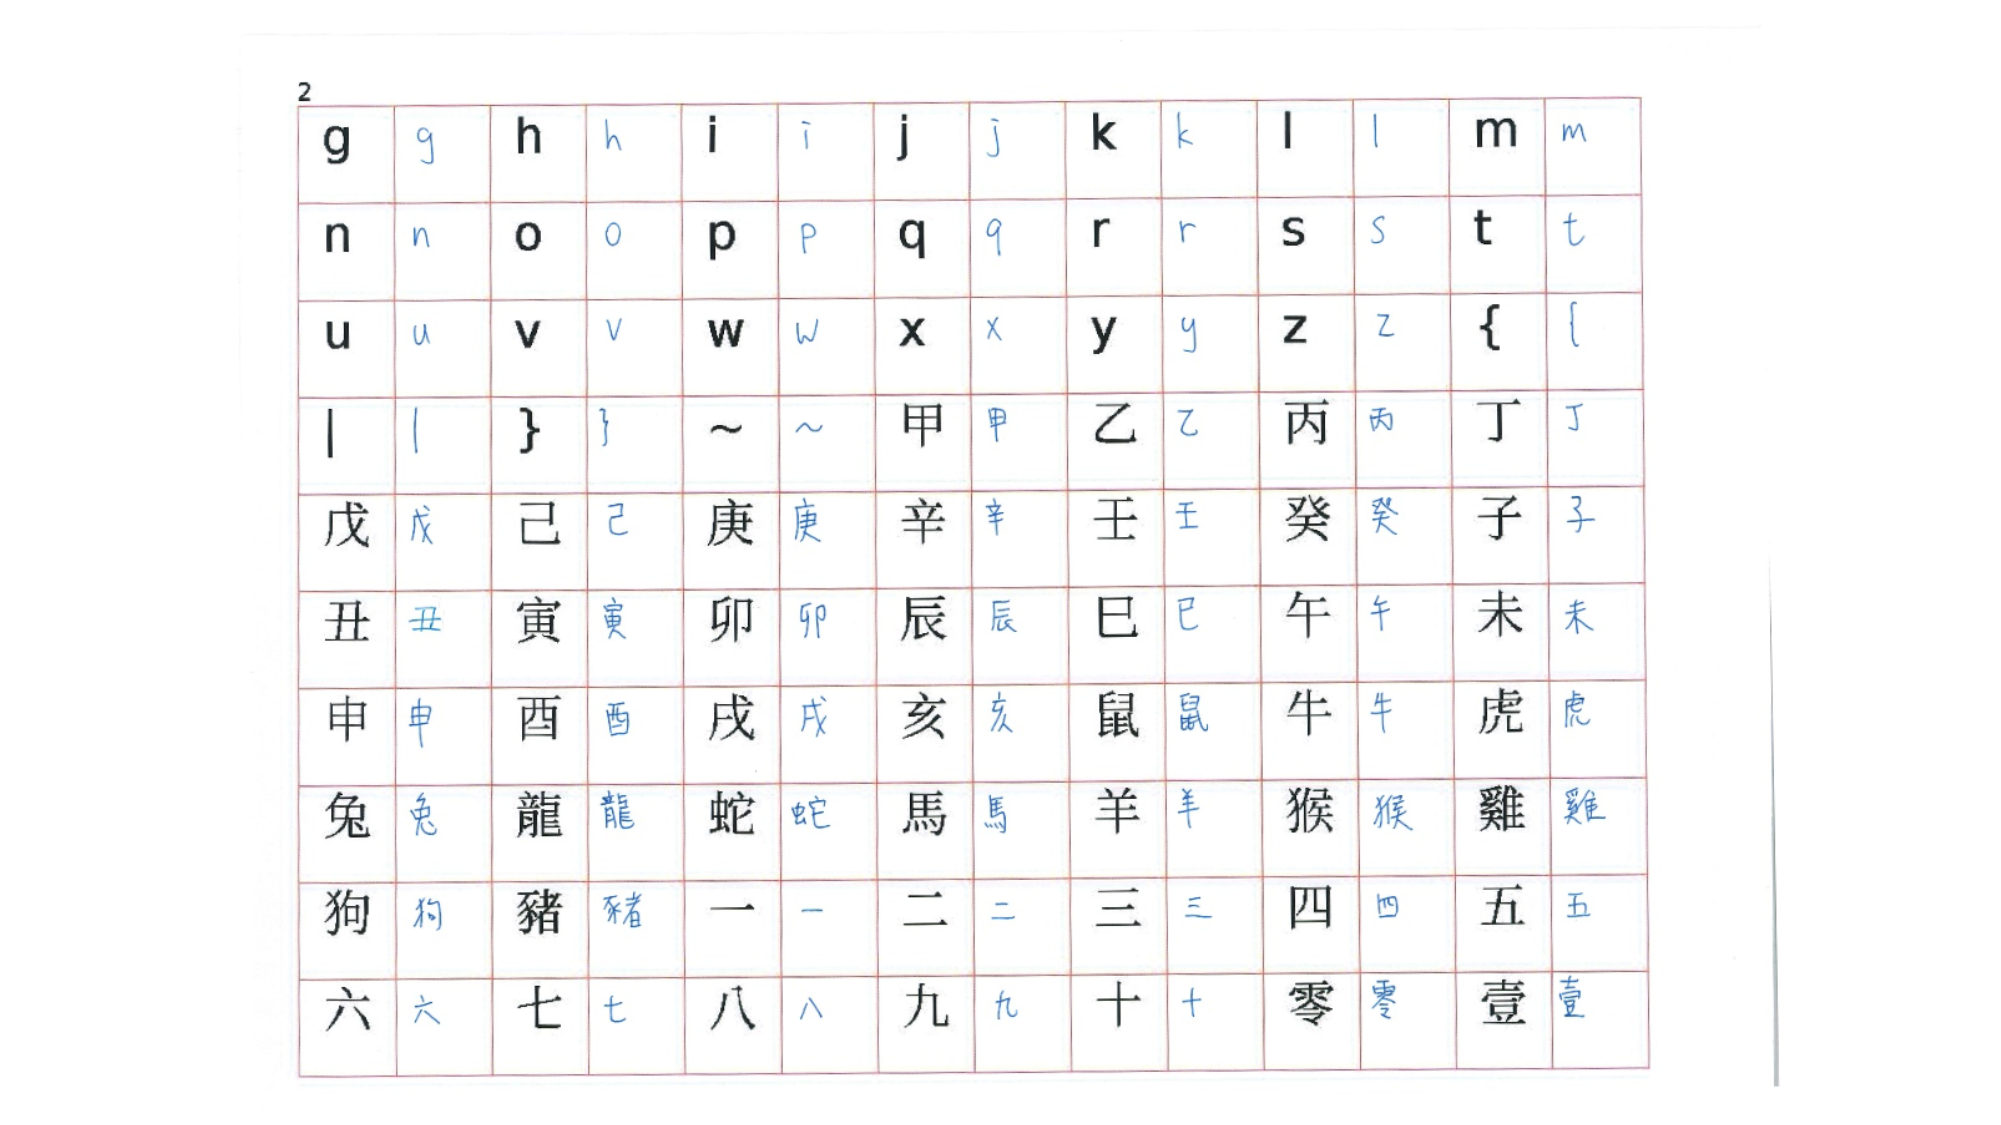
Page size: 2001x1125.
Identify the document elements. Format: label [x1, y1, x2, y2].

list [467, 0, 1555, 1125]
picture [1555, 1, 1787, 1090]
picture [235, 24, 467, 1113]
